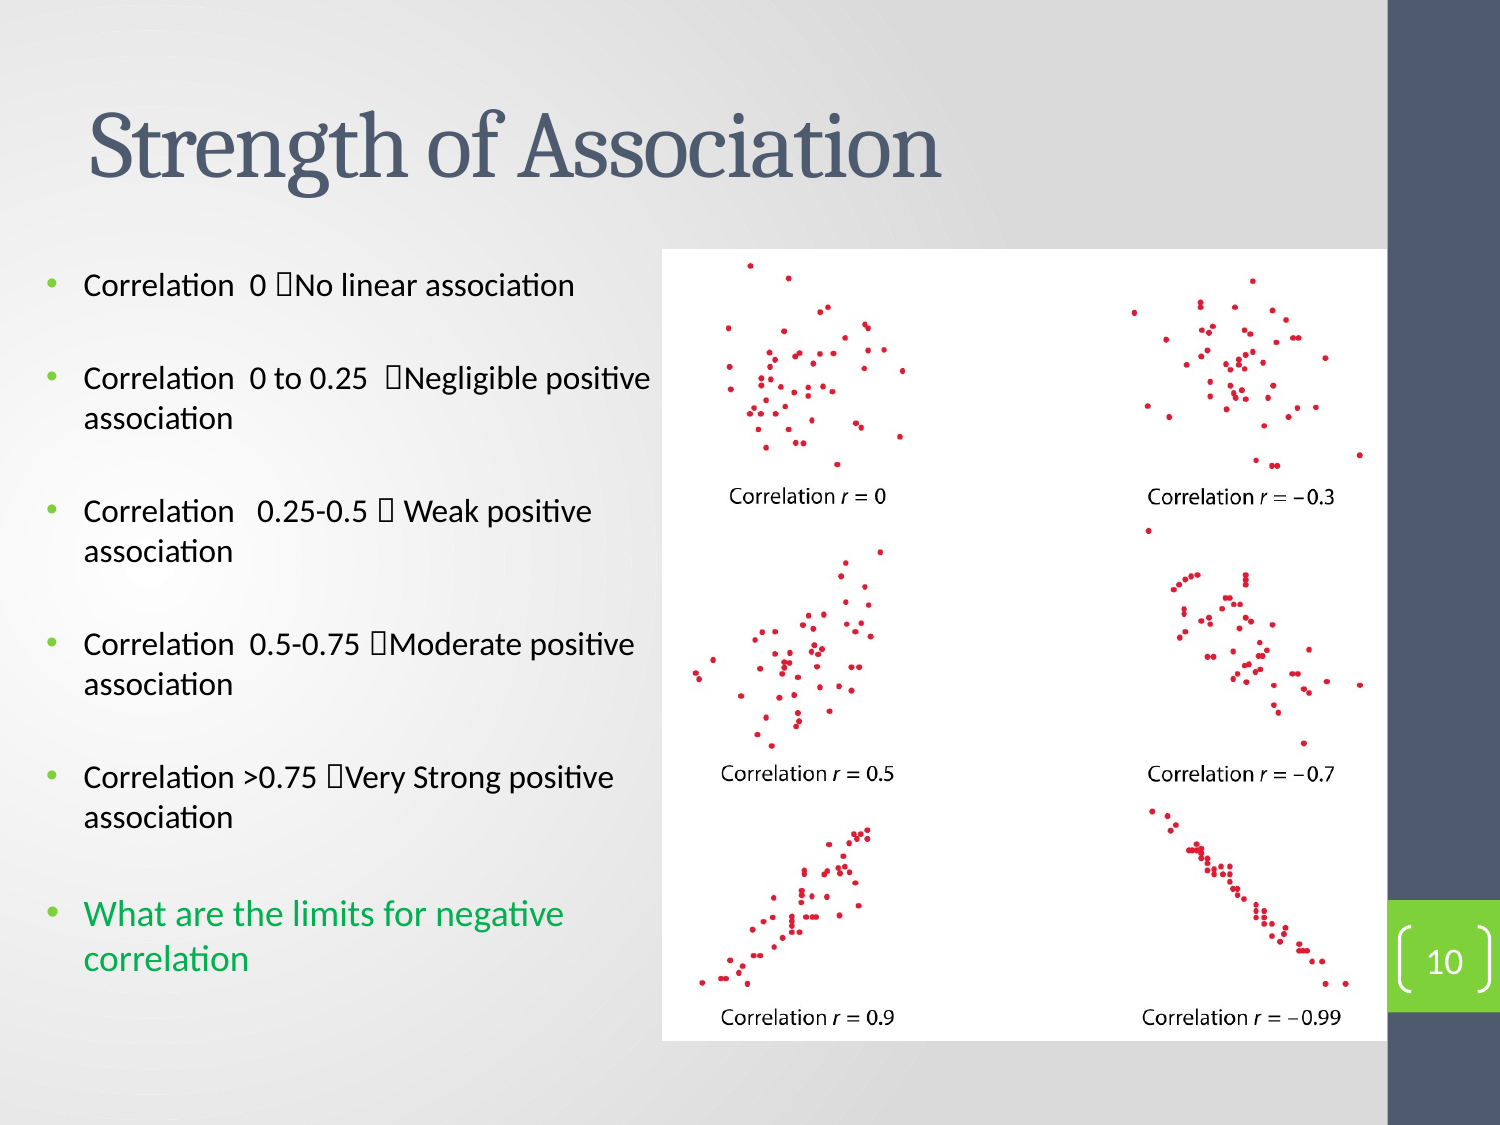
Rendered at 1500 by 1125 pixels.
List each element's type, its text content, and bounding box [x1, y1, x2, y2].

title Strength of Association [75, 45, 1325, 233]
slide_number 10 [1399, 925, 1492, 994]
list Correlation 0 No linear association Correlation 0 to 0.25 Negligible positive association Correlation 0.25-0.5  Weak positive association Correlation 0.5-0.75 Moderate positive association Correlation >0.75 Very Strong positive association What are the limits for negative correlation [12, 255, 700, 1051]
picture [661, 249, 1387, 1042]
